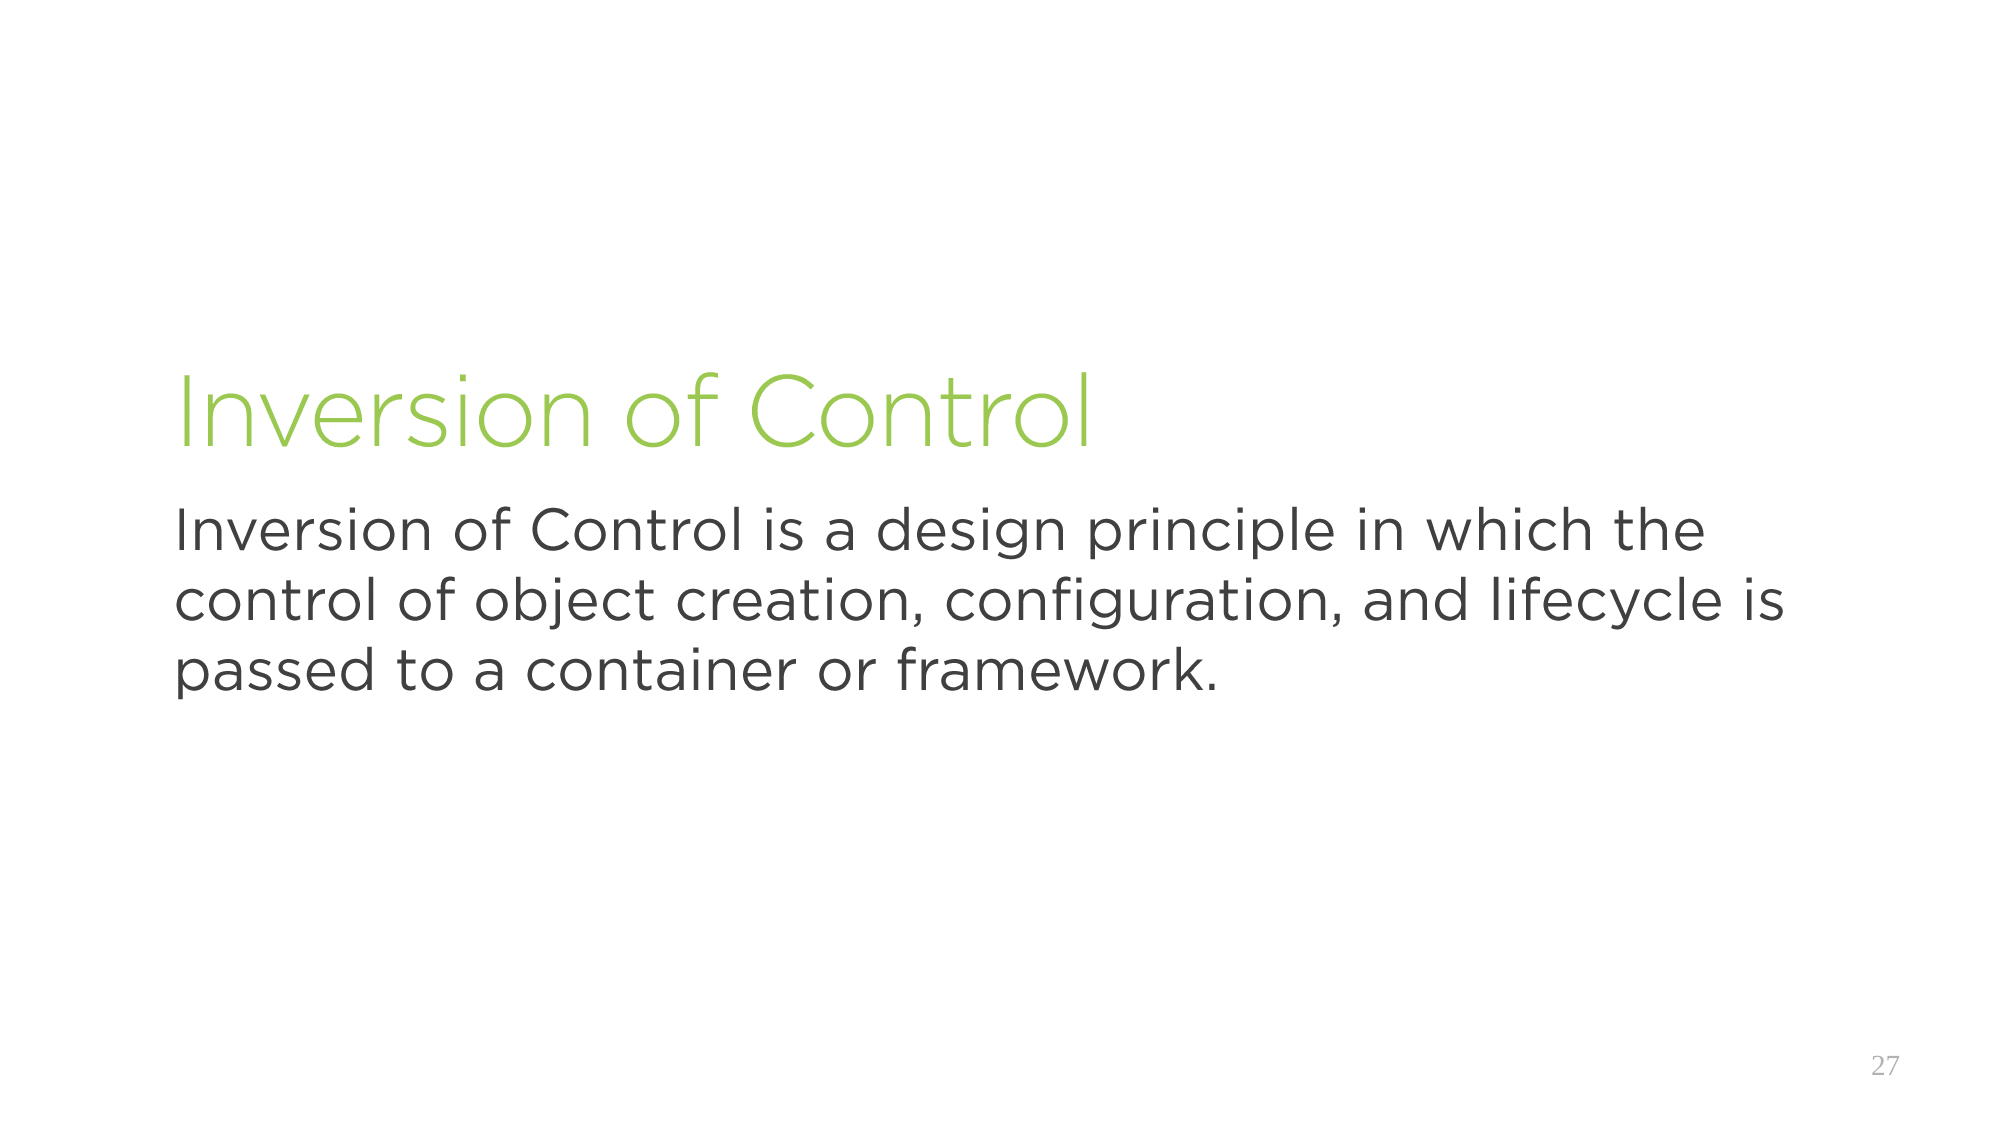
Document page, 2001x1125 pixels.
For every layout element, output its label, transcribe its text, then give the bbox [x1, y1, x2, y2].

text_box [173, 493, 1828, 704]
picture [173, 349, 1139, 470]
slide_number 27 [1440, 1046, 1900, 1103]
